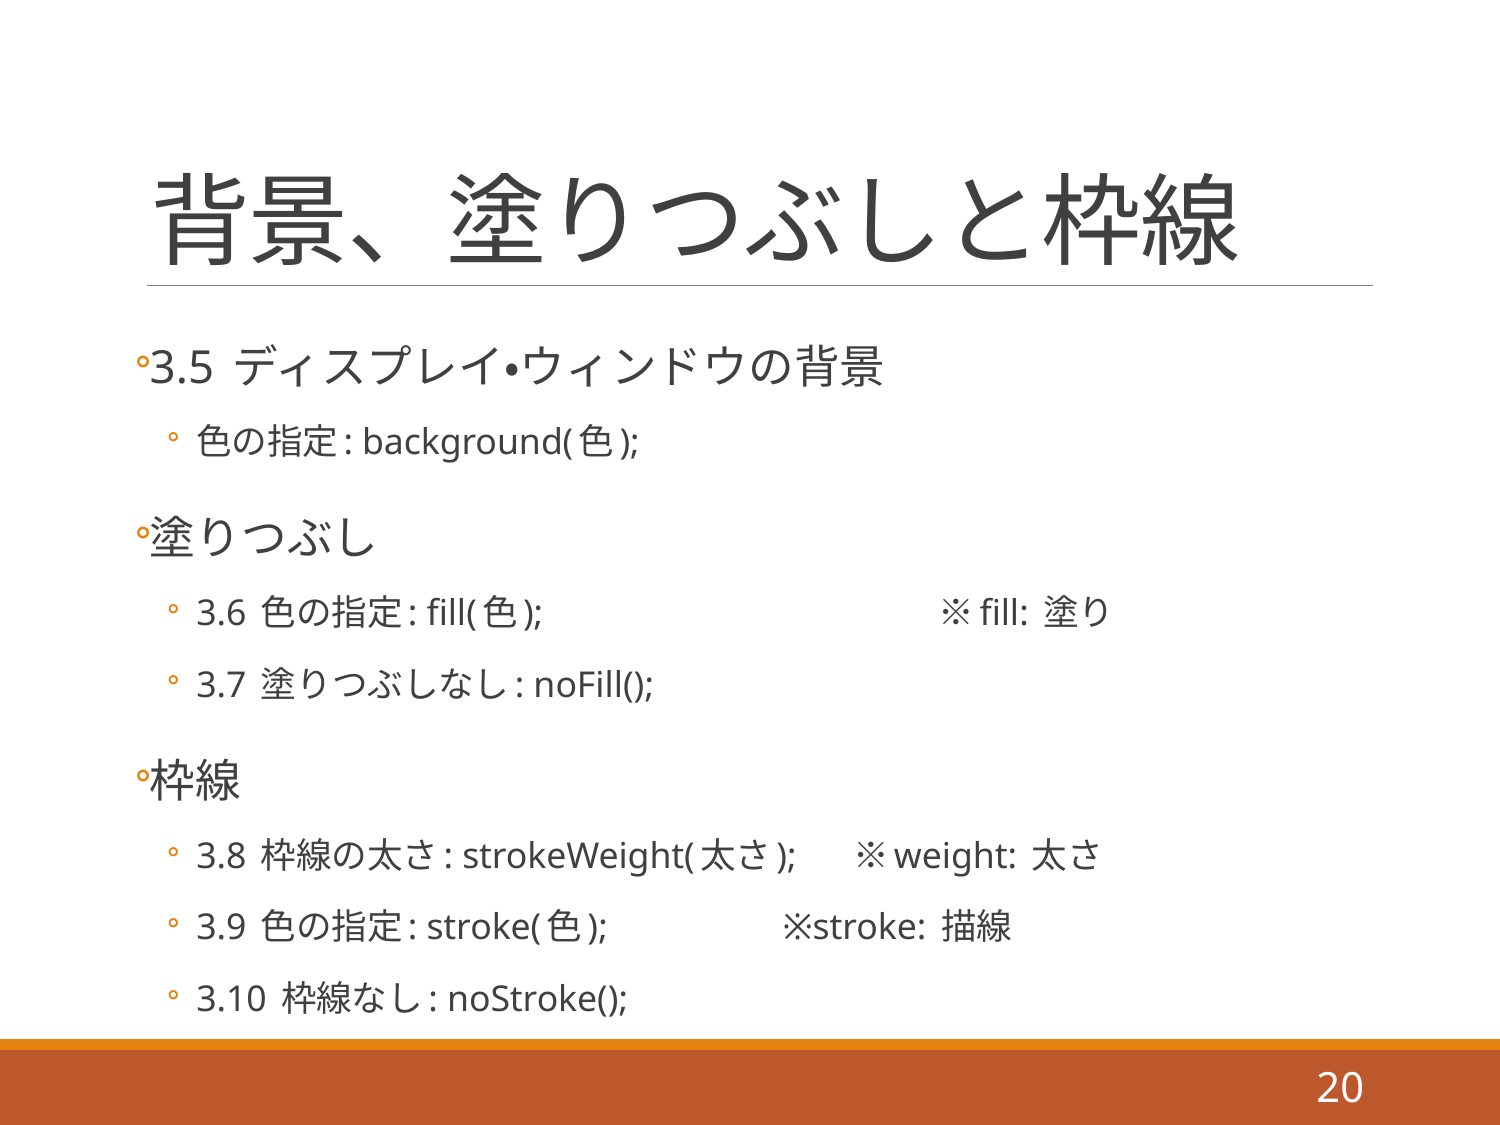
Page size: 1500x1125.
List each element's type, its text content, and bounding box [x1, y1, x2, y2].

title 背景、塗りつぶしと枠線 [135, 47, 1373, 285]
slide_number 20 [1218, 1059, 1380, 1120]
list 3.5 ディスプレイ・ウィンドウの背景 色の指定: background(色); 塗りつぶし 3.6 色の指定: fill(色); ※fill: 塗り 3.7 塗りつぶしなし: noFill(); 枠線 3.8 枠線の太さ: strokeWeight(太さ); ※weight: 太さ 3.9 色の指定: stroke(色); ※stroke: 描線 3.10 枠線なし: noStroke(); [135, 302, 1373, 1034]
